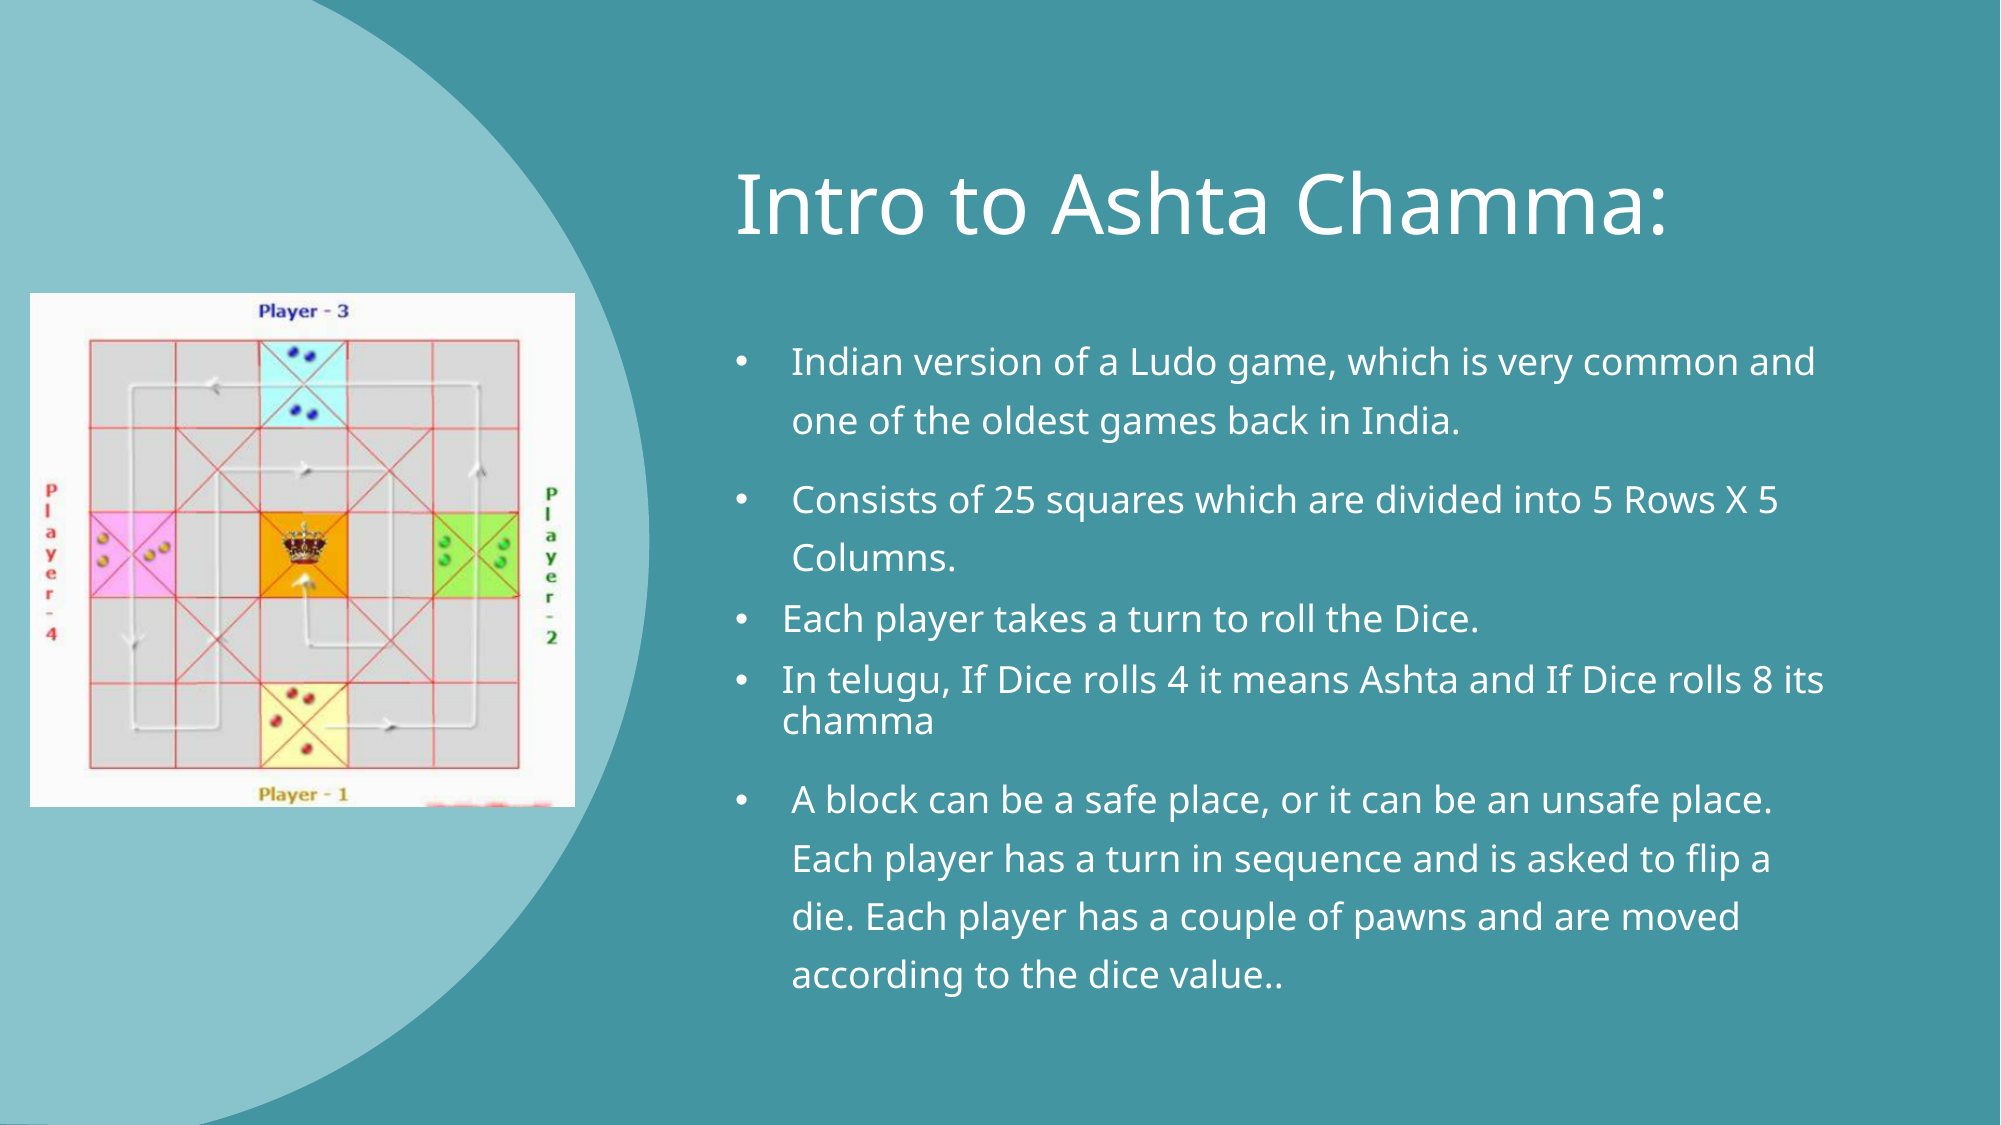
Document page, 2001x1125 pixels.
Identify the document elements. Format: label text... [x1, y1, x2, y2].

picture [30, 292, 575, 807]
list Indian version of a Ludo game, which is very common and one of the oldest games back in India. Consists of 25 squares which are divided into 5 Rows X 5 Columns. Each player takes a turn to roll the Dice. In telugu, If Dice rolls 4 it means Ashta and If Dice rolls 8 its chamma A block can be a safe place, or it can be an unsafe place. Each player has a turn in sequence and is asked to flip a die. Each player has a couple of pawns and are moved according to the dice value.. [720, 317, 1845, 1031]
title Intro to Ashta Chamma: [720, 155, 1845, 263]
text_box [0, 0, 651, 1125]
